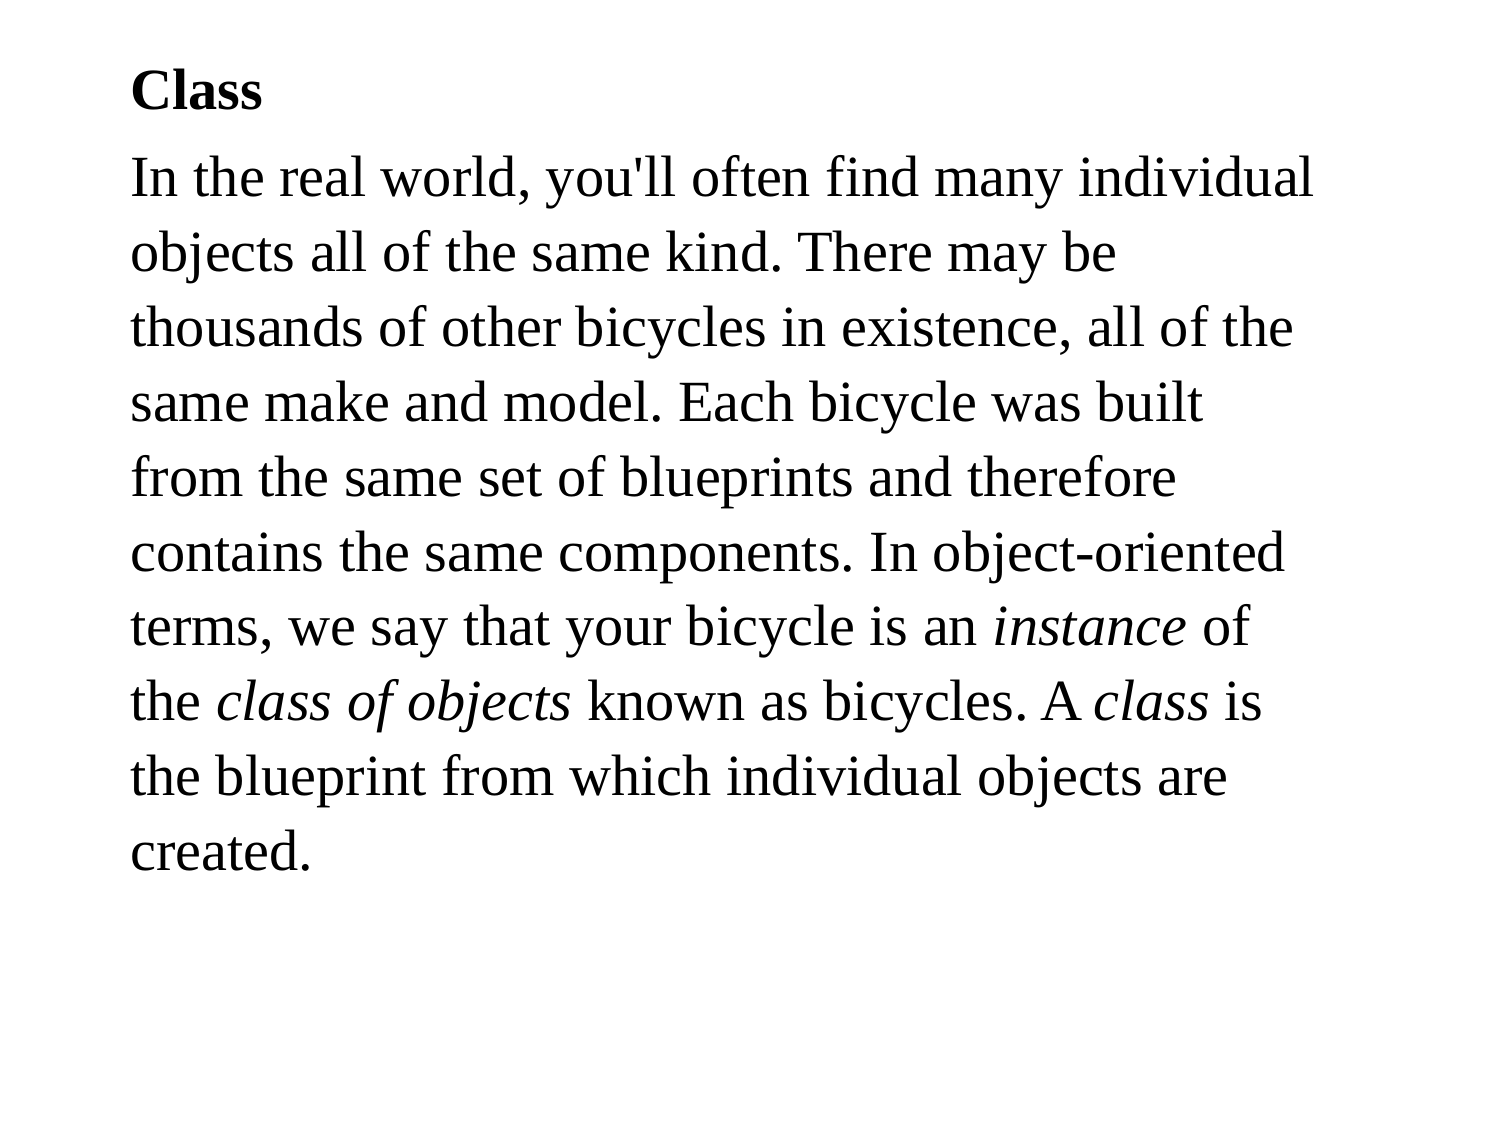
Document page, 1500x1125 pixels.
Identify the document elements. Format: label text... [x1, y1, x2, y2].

text_box Class In the real world, you'll often find many individual objects all of the same kind. There may be thousands of other bicycles in existence, all of the same make and model. Each bicycle was built from the same set of blueprints and therefore contains the same components. In object-oriented terms, we say that your bicycle is an instance of the class of objects known as bicycles. A class is the blueprint from which individual objects are created. [115, 39, 1340, 890]
